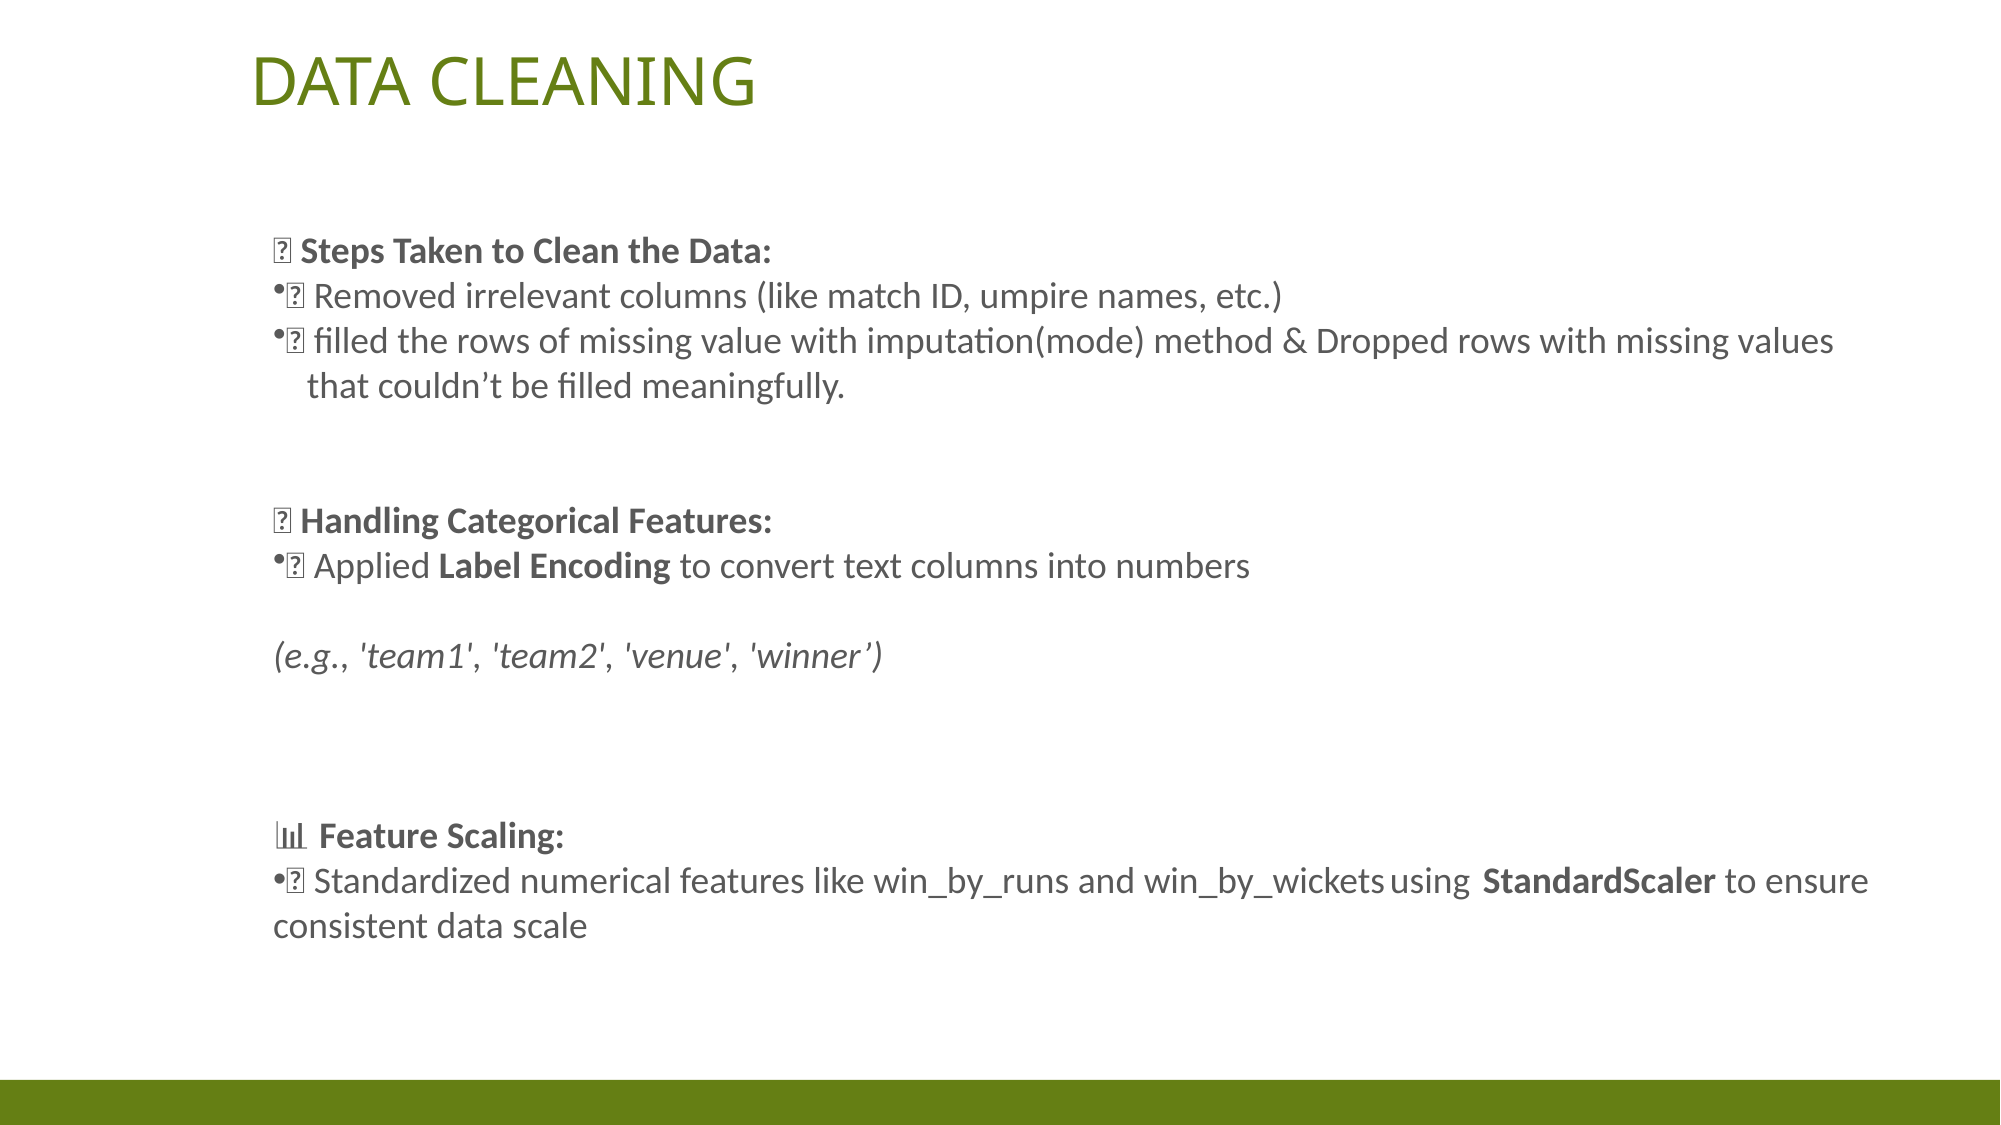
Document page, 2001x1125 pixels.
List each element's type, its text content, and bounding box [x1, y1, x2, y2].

title Data cleaning [235, 65, 1736, 128]
list 🧹 Steps Taken to Clean the Data: 🔹 Removed irrelevant columns (like match ID, umpire names, etc.) 🔹 filled the rows of missing value with imputation(mode) method & Dropped rows with missing values that couldn’t be filled meaningfully. 🔄 Handling Categorical Features: 🔹 Applied Label Encoding to convert text columns into numbers (e.g., 'team1', 'team2', 'venue', 'winner’) 📊 Feature Scaling: 🔹 Standardized numerical features like win_by_runs and win_by_wickets using StandardScaler to ensure consistent data scale [258, 218, 1938, 999]
